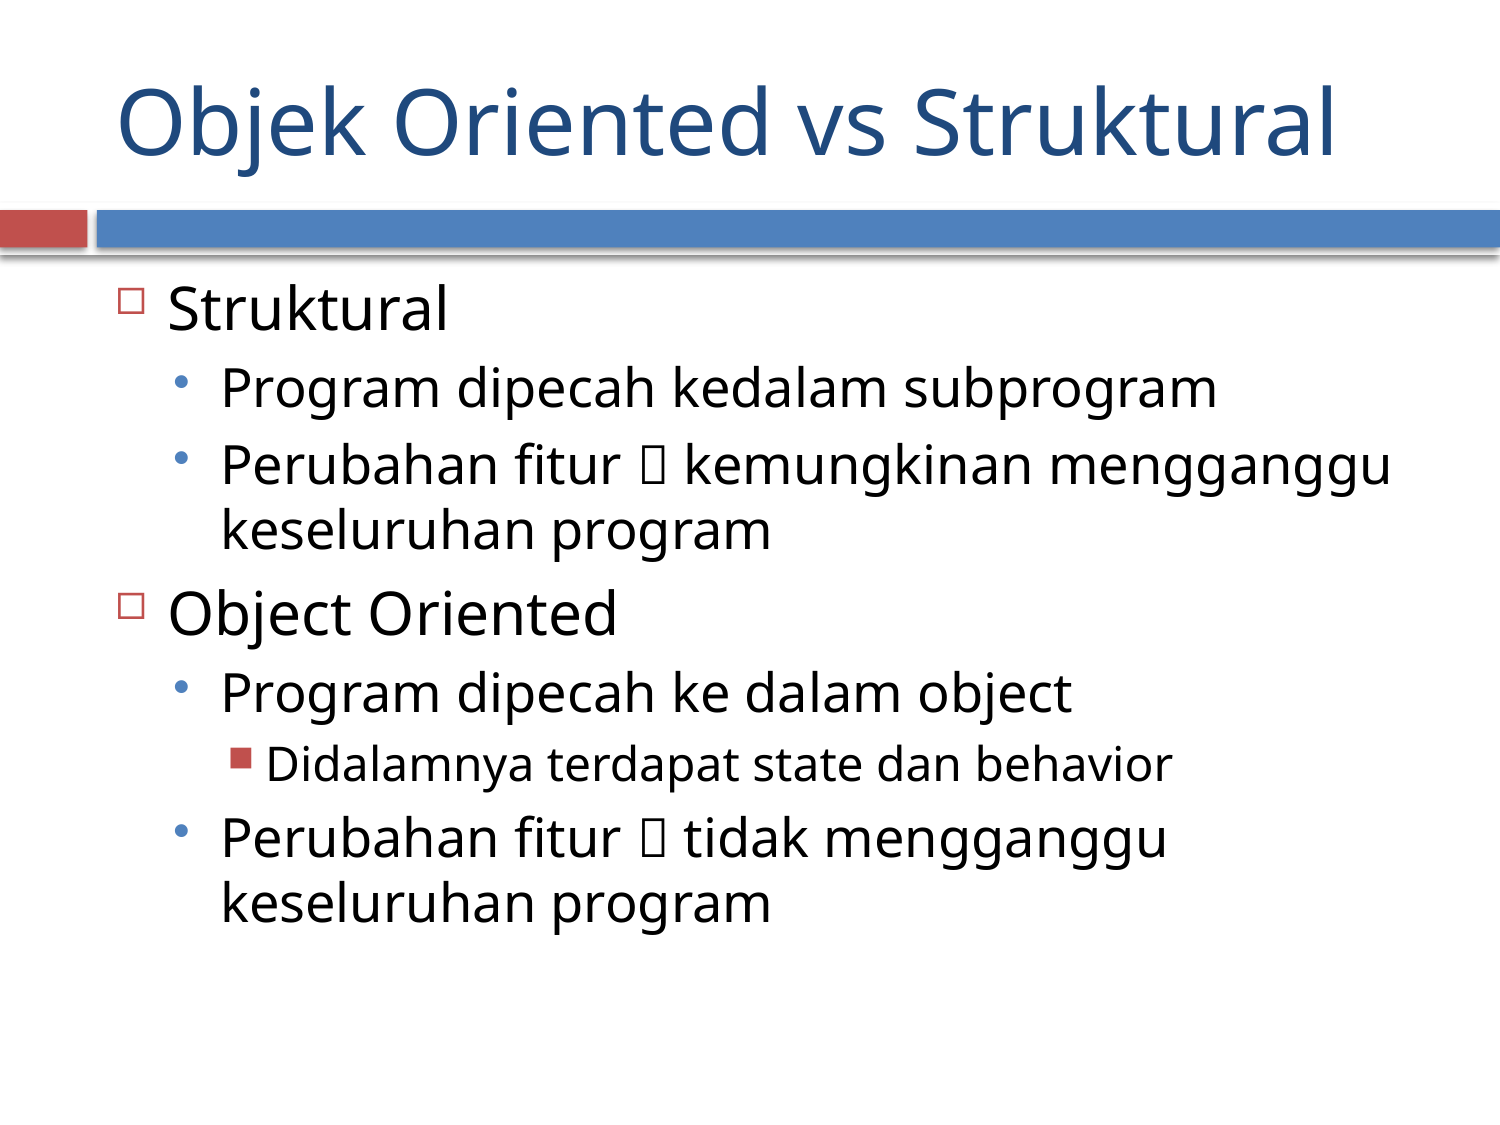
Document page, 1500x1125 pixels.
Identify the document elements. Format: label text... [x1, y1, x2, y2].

list Struktural Program dipecah kedalam subprogram Perubahan fitur  kemungkinan mengganggu keseluruhan program Object Oriented Program dipecah ke dalam object Didalamnya terdapat state dan behavior Perubahan fitur  tidak mengganggu keseluruhan program [100, 262, 1438, 1000]
title Objek Oriented vs Struktural [100, 37, 1438, 200]
